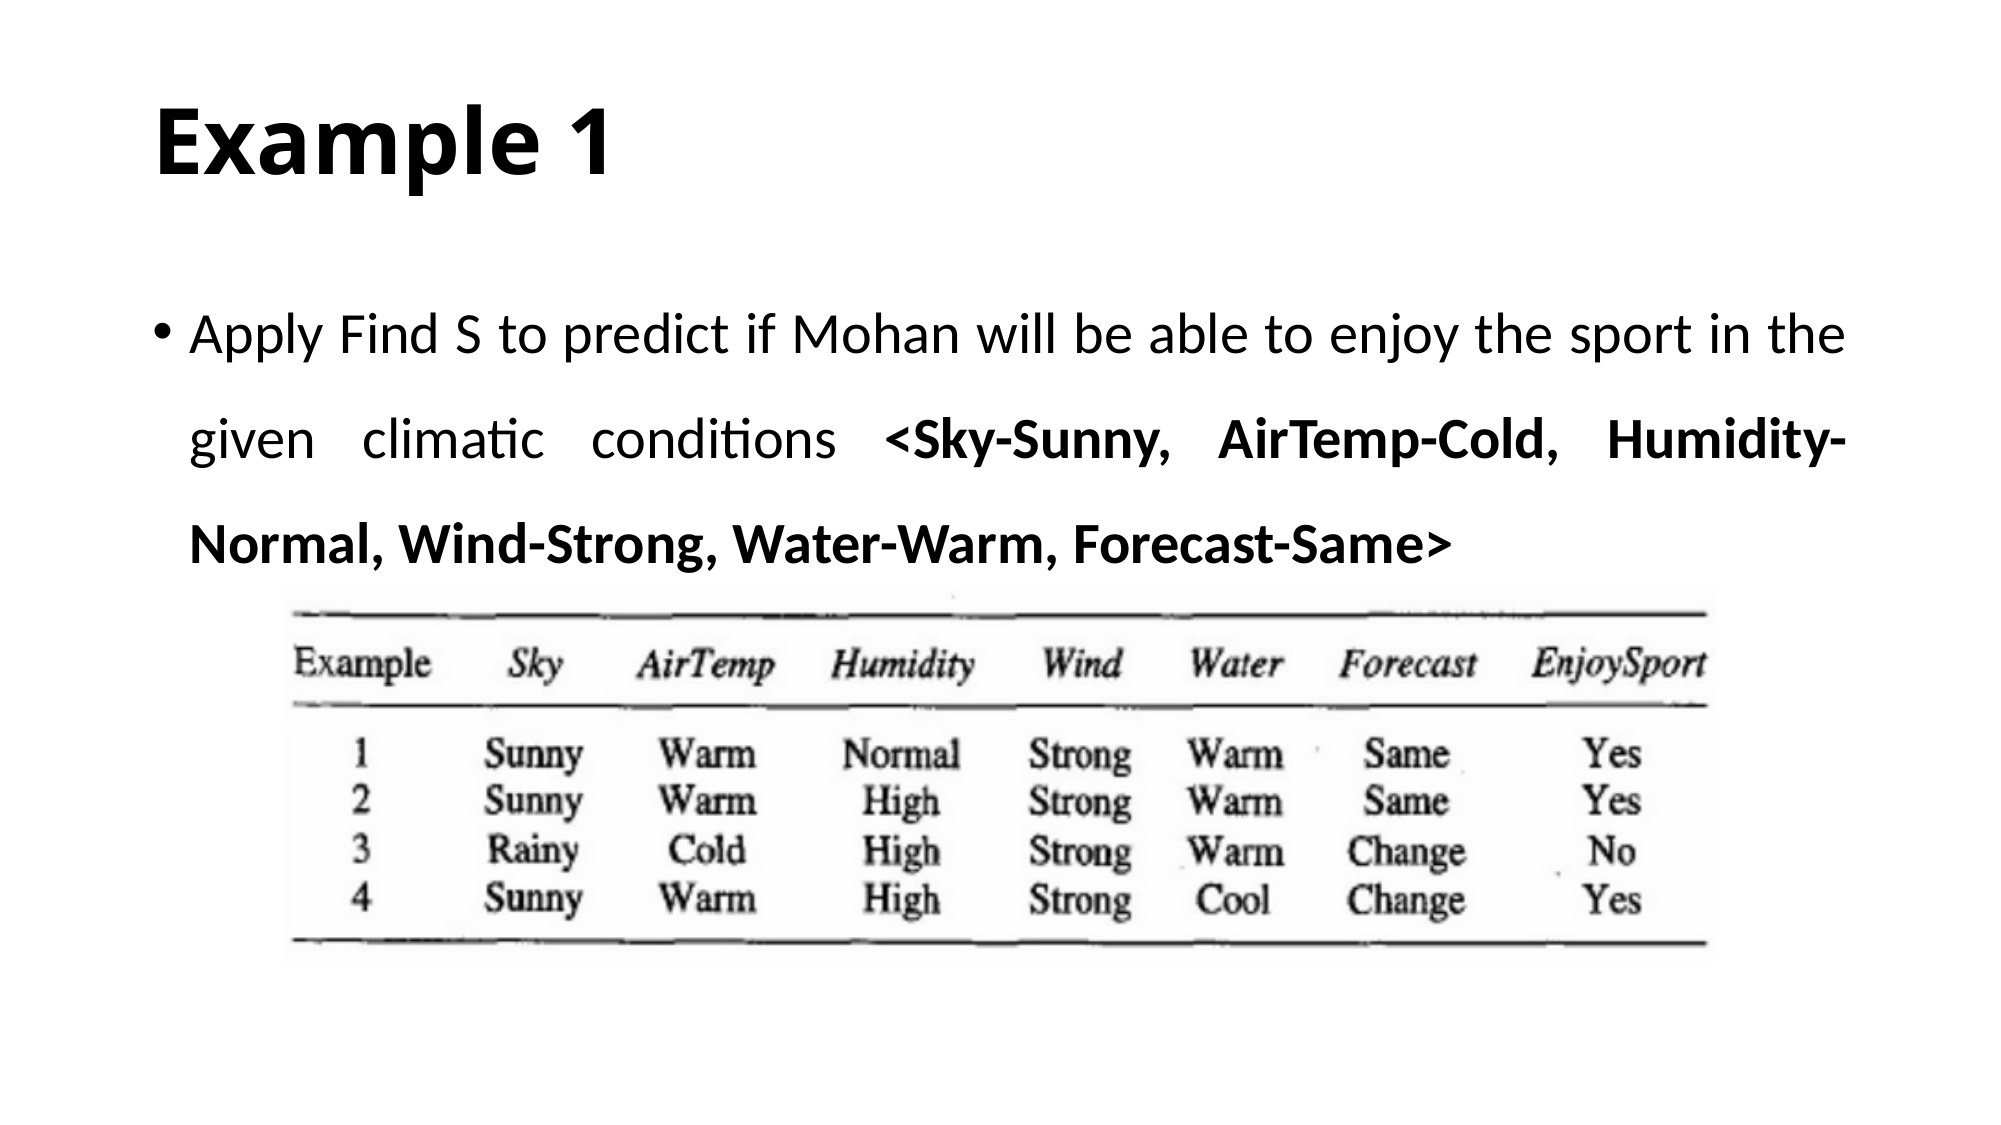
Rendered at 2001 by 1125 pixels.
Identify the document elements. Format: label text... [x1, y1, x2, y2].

title Example 1 [137, 35, 1863, 253]
list Apply Find S to predict if Mohan will be able to enjoy the sport in the given climatic conditions <Sky-Sunny, AirTemp-Cold, Humidity-Normal, Wind-Strong, Water-Warm, Forecast-Same> [137, 253, 1863, 1014]
picture [284, 587, 1716, 963]
